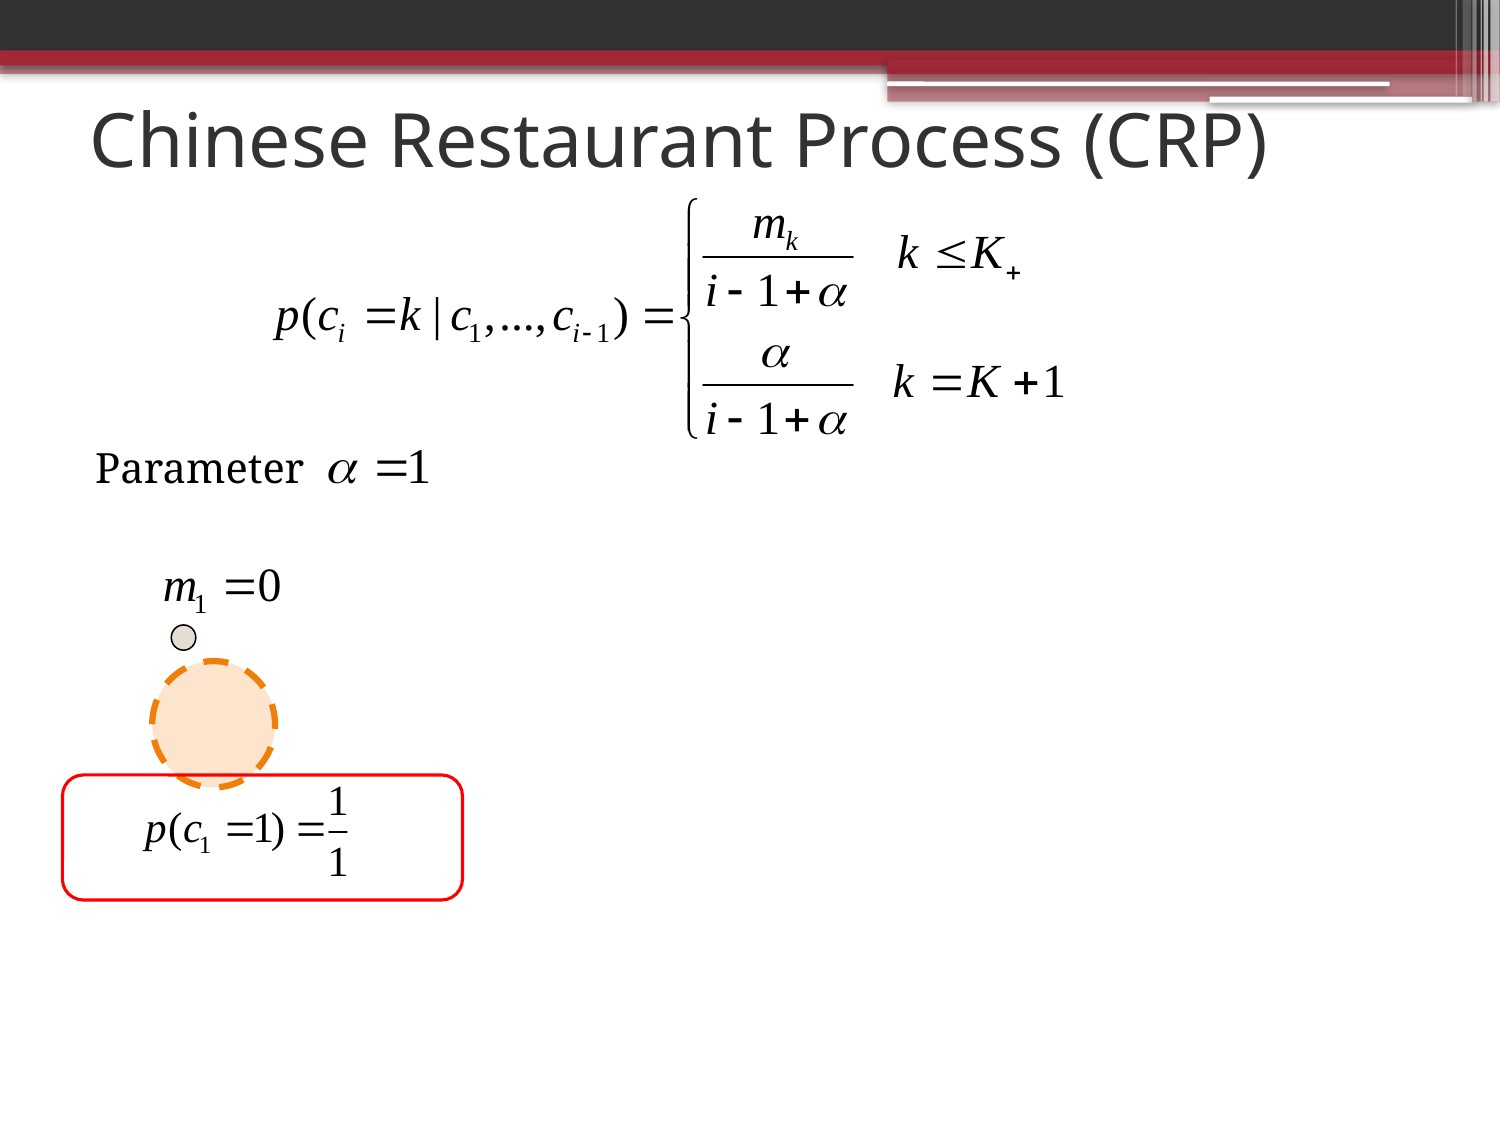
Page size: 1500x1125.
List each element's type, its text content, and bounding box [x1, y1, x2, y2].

text_box [152, 661, 276, 772]
text_box [60, 773, 454, 902]
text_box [155, 553, 288, 626]
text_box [262, 187, 1069, 450]
text_box [171, 636, 196, 651]
text_box Parameter [80, 434, 315, 500]
title Chinese Restaurant Process (CRP) [75, 50, 1425, 225]
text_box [133, 774, 557, 887]
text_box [320, 437, 438, 496]
